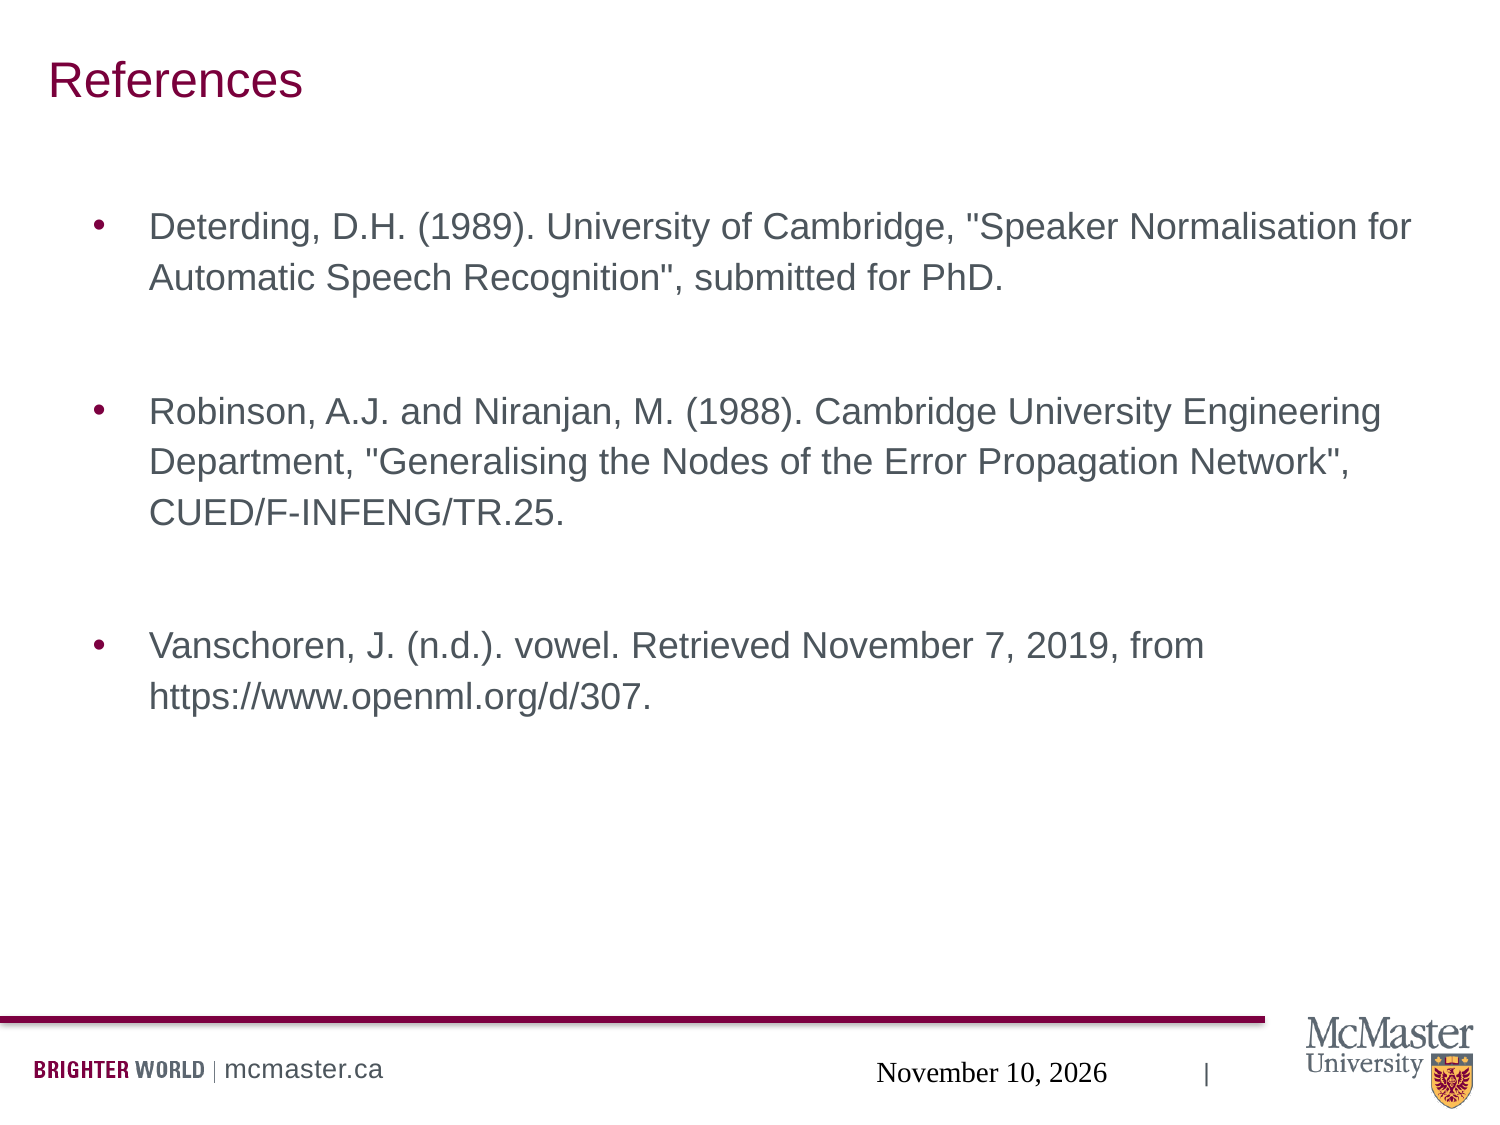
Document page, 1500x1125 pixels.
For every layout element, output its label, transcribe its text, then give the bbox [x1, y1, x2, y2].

title References [32, 0, 1474, 108]
slide_number [1186, 1041, 1265, 1101]
picture [32, 1059, 220, 1083]
list Deterding, D.H. (1989). University of Cambridge, "Speaker Normalisation for Automatic Speech Recognition", submitted for PhD. Robinson, A.J. and Niranjan, M. (1988). Cambridge University Engineering Department, "Generalising the Nodes of the Error Propagation Network", CUED/F-INFENG/TR.25. Vanschoren, J. (n.d.). vowel. Retrieved November 7, 2019, from https://www.openml.org/d/307. [75, 189, 1446, 1005]
picture [1306, 1016, 1474, 1109]
slide_number [861, 1041, 1183, 1101]
